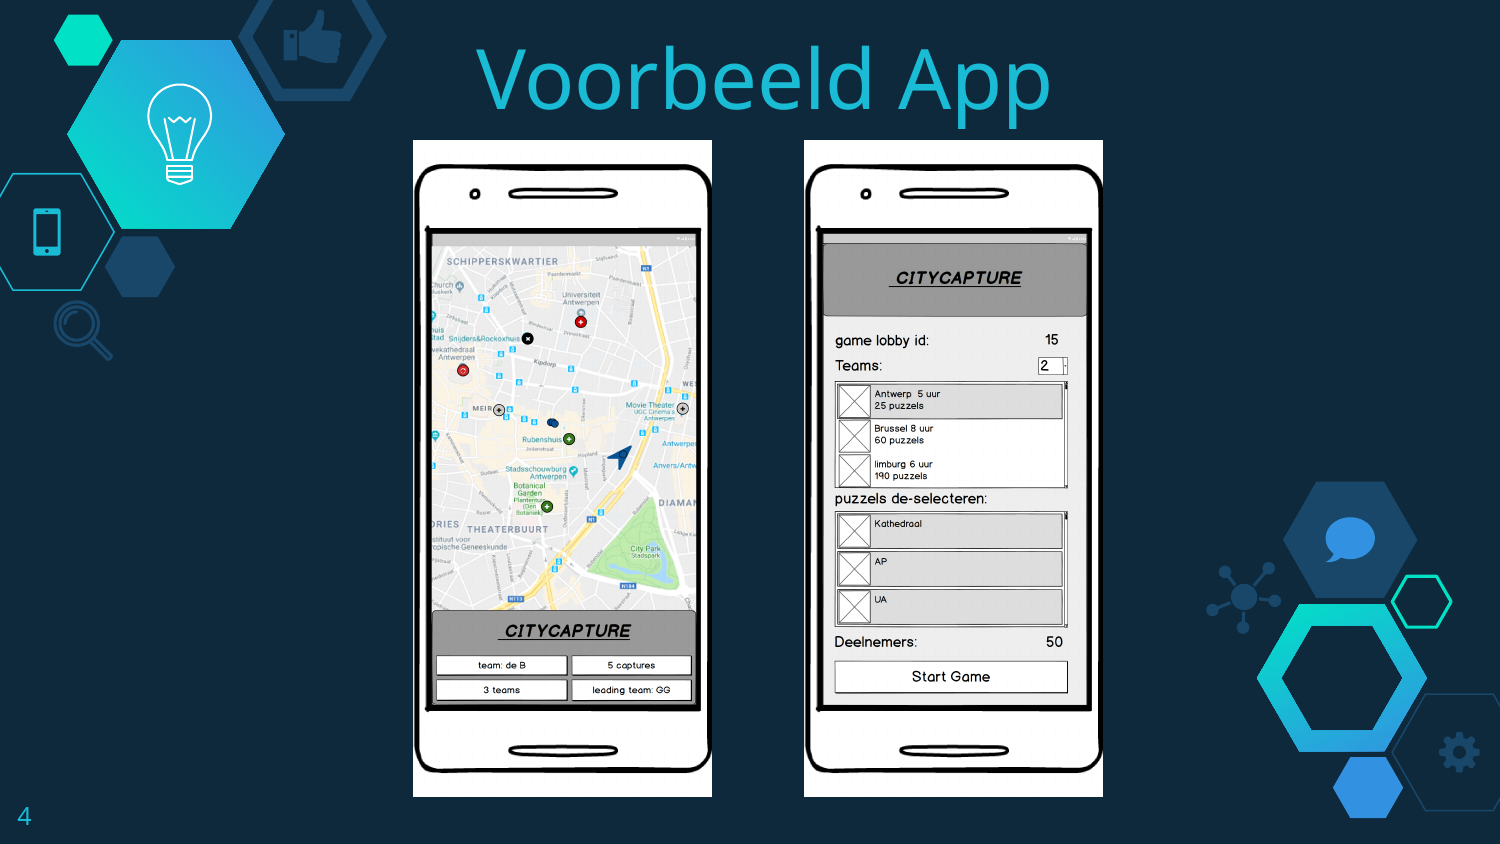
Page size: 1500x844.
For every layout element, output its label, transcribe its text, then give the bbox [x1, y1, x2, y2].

picture [804, 140, 1104, 797]
picture [412, 140, 712, 797]
slide_number 4 [2, 785, 93, 844]
title Voorbeeld App [461, 35, 1273, 141]
